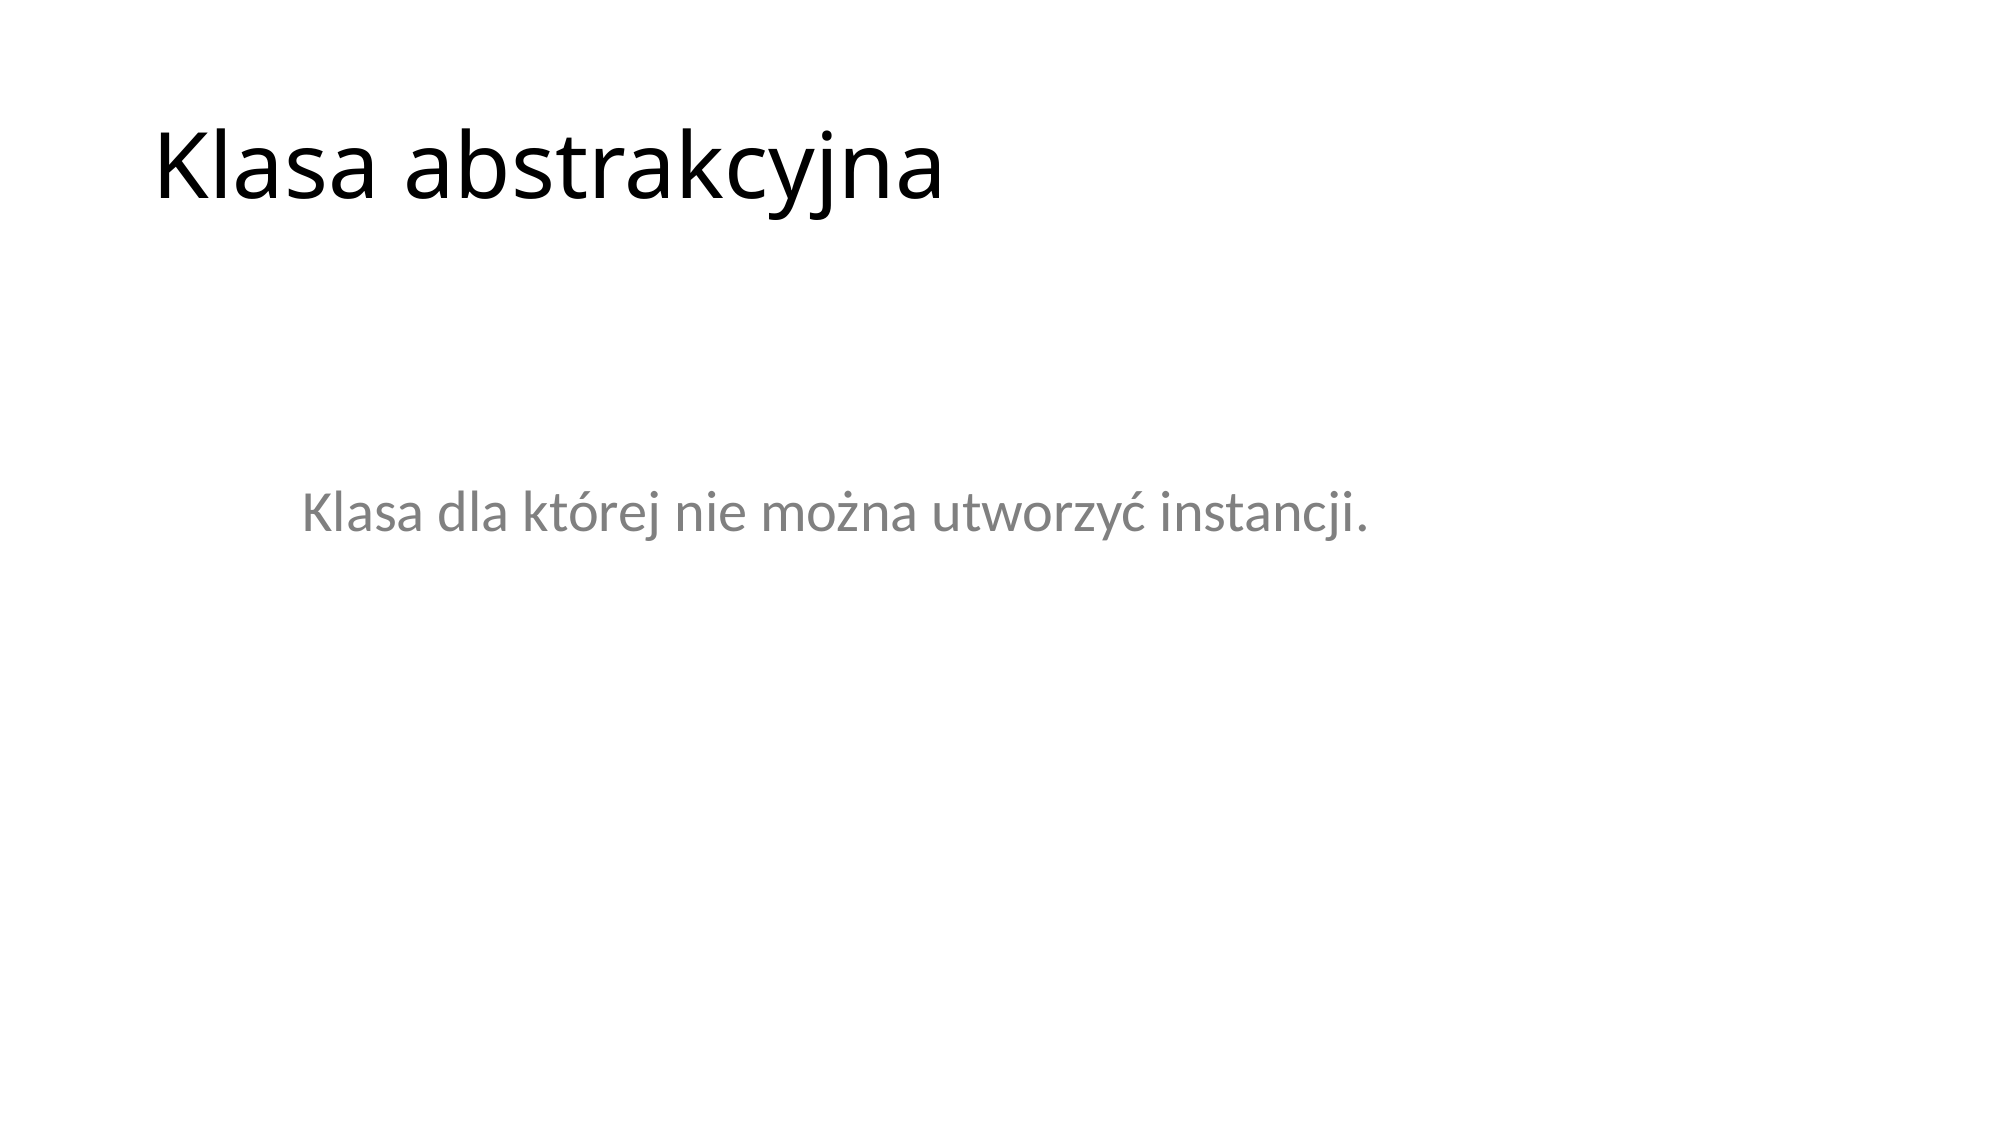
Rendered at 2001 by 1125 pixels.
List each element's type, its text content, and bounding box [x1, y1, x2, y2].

list Klasa dla której nie można utworzyć instancji. [137, 299, 1863, 1014]
title Klasa abstrakcyjna [137, 59, 1863, 278]
